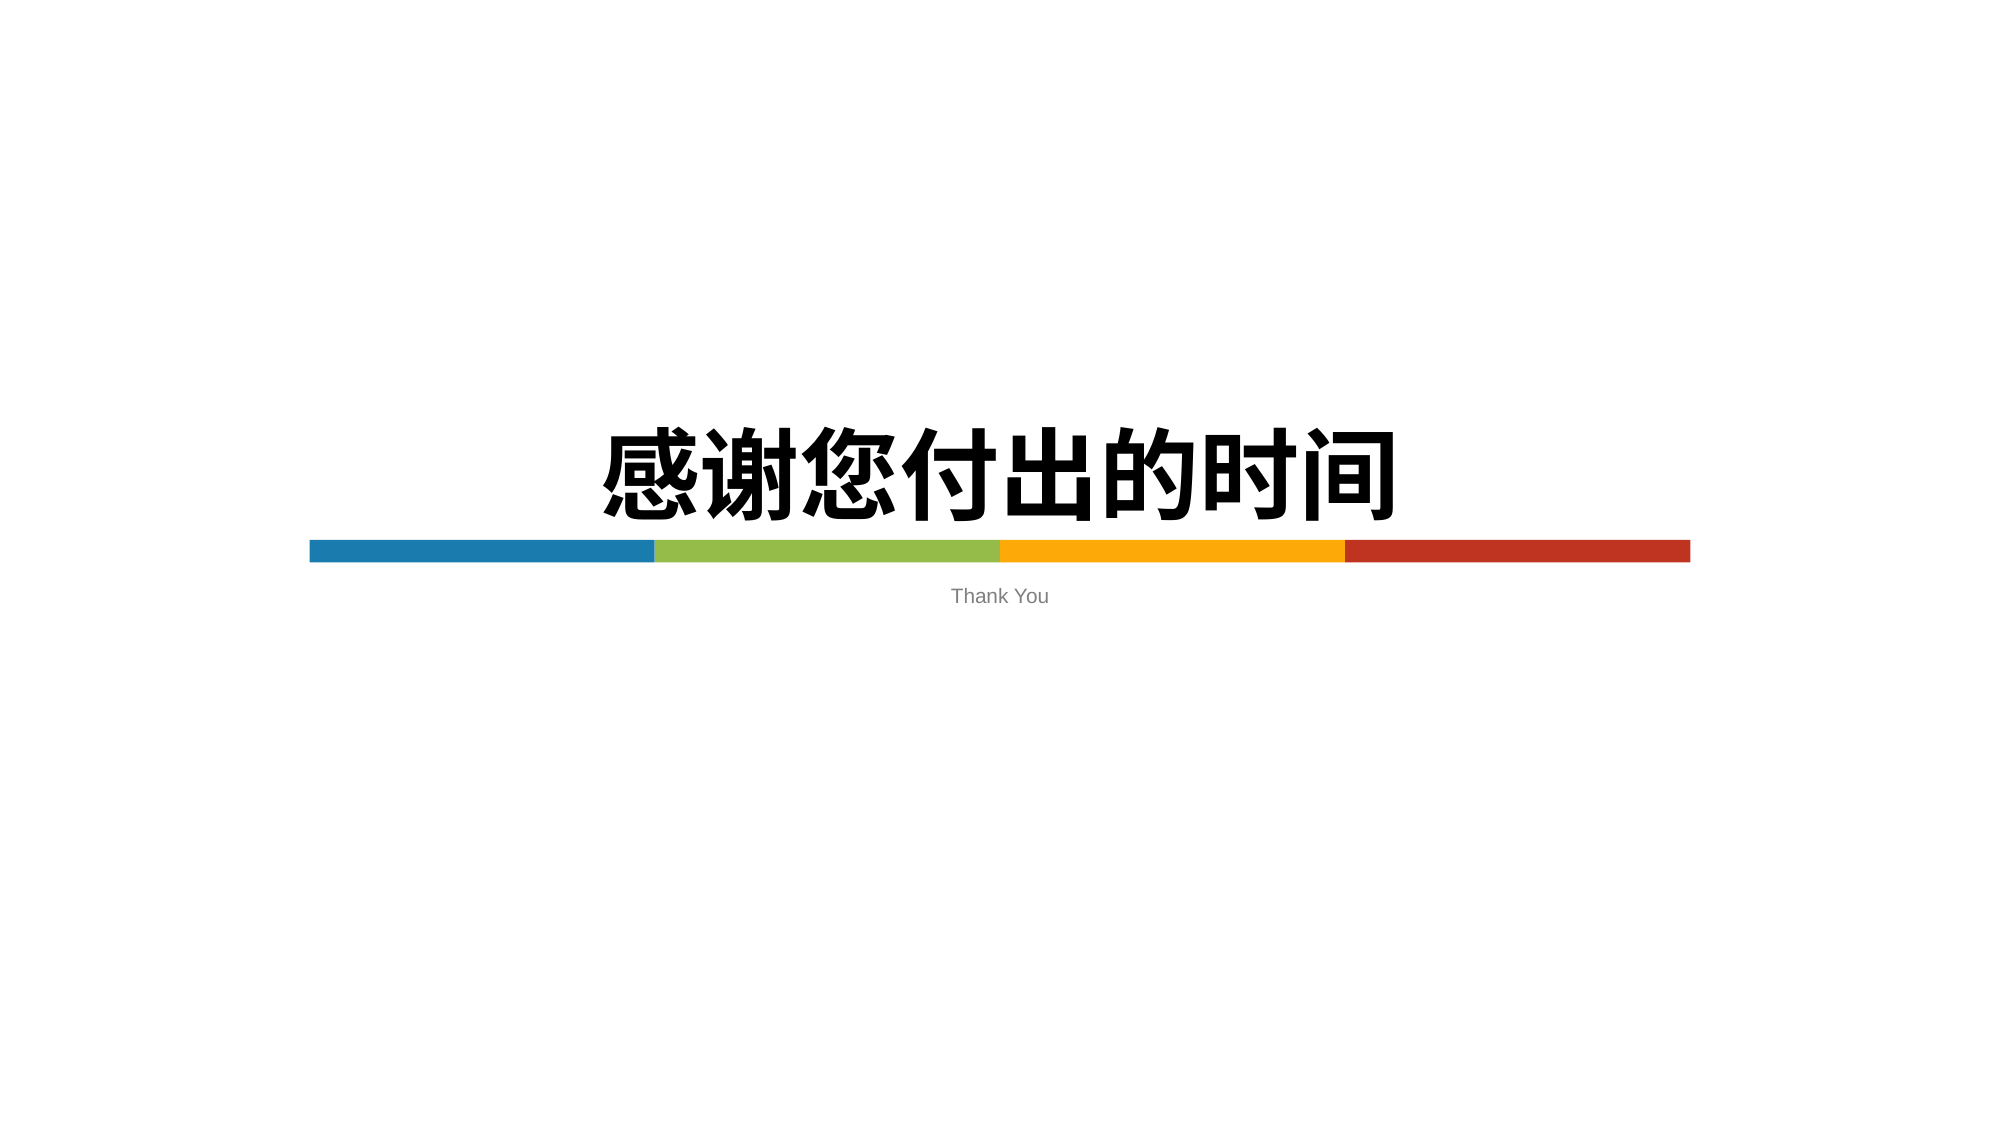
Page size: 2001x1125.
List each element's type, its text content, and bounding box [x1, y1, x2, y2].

list Thank You [568, 562, 1431, 612]
list 感谢您付出的时间 [310, 404, 1690, 542]
